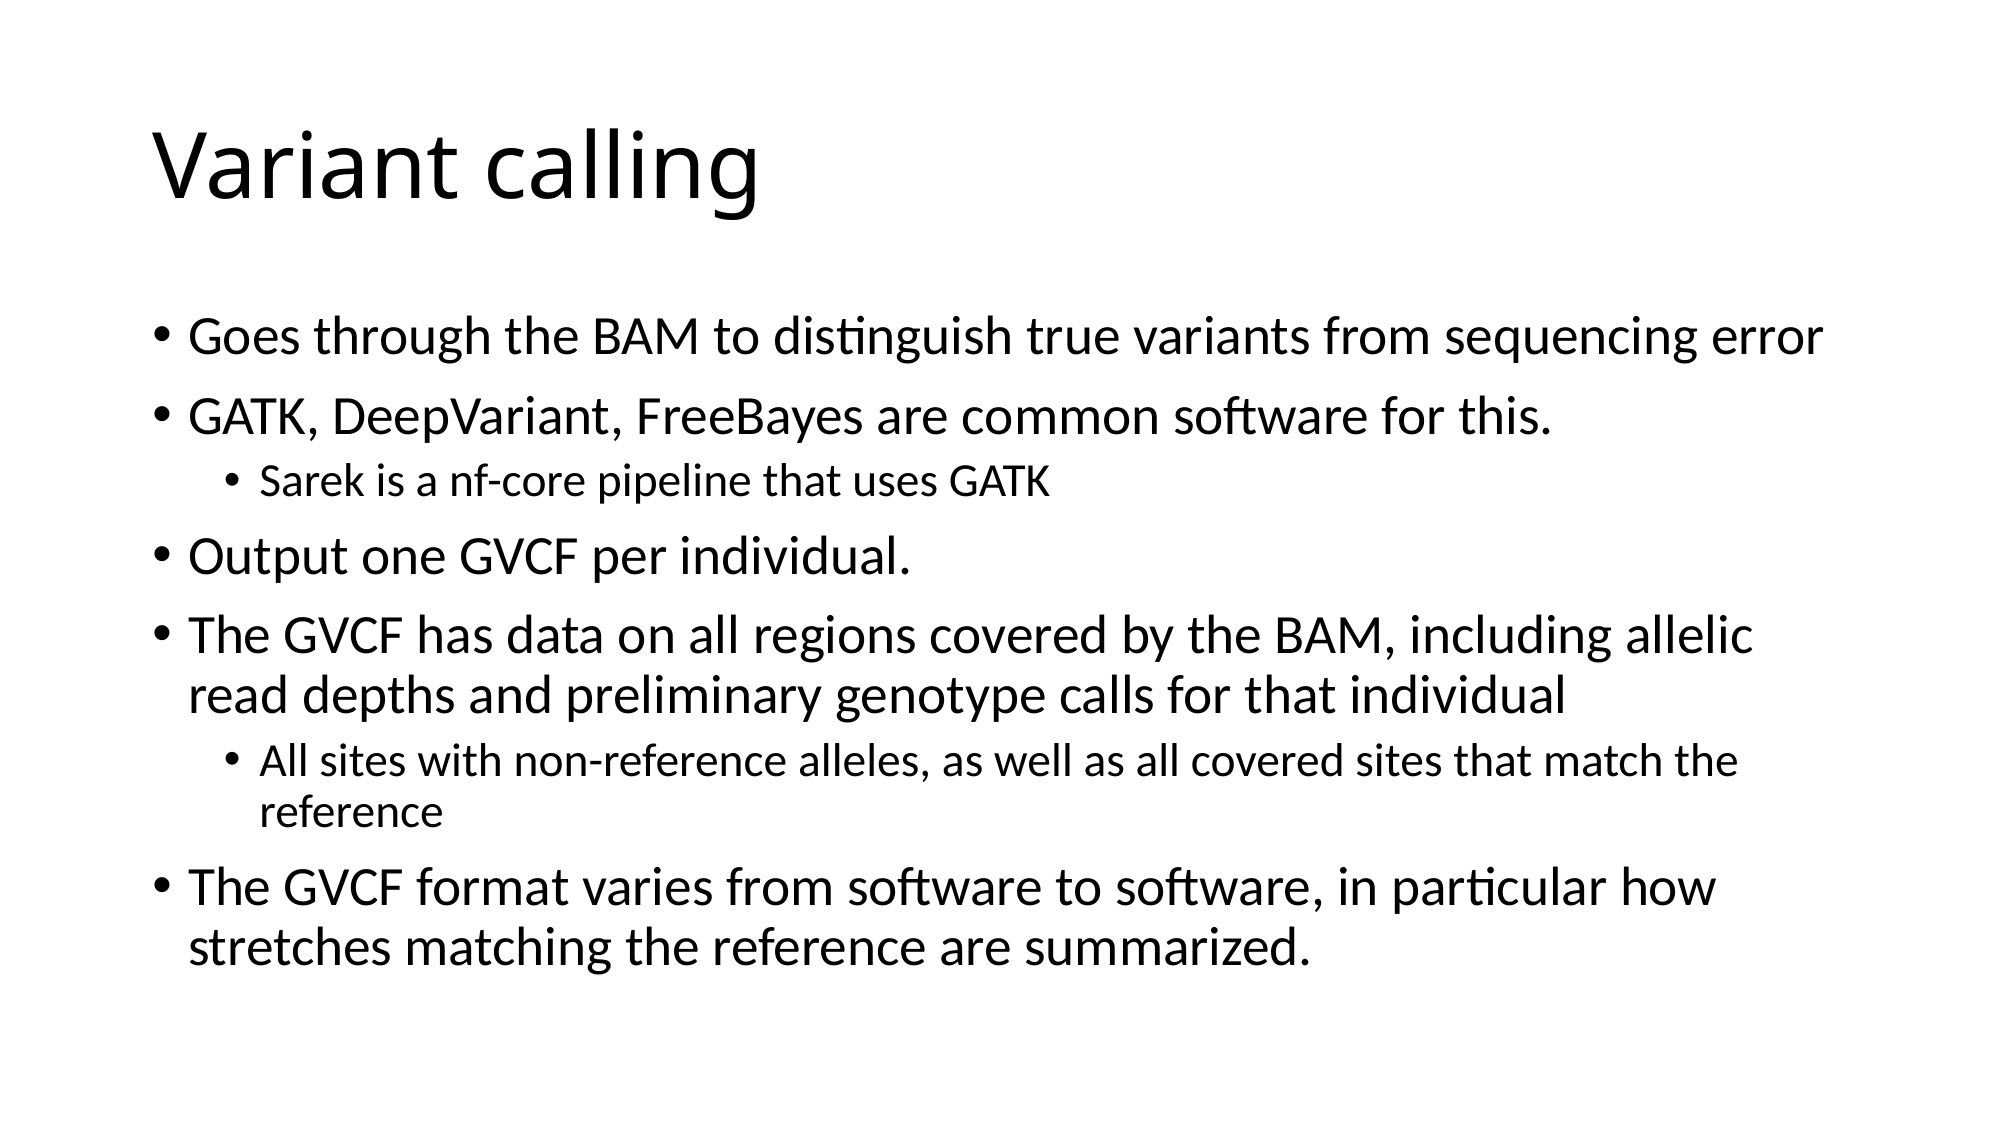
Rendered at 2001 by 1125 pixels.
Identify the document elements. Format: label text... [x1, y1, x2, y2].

list Goes through the BAM to distinguish true variants from sequencing error GATK, DeepVariant, FreeBayes are common software for this. Sarek is a nf-core pipeline that uses GATK Output one GVCF per individual. The GVCF has data on all regions covered by the BAM, including allelic read depths and preliminary genotype calls for that individual All sites with non-reference alleles, as well as all covered sites that match the reference The GVCF format varies from software to software, in particular how stretches matching the reference are summarized. [137, 299, 1863, 1014]
title Variant calling [137, 59, 1863, 278]
